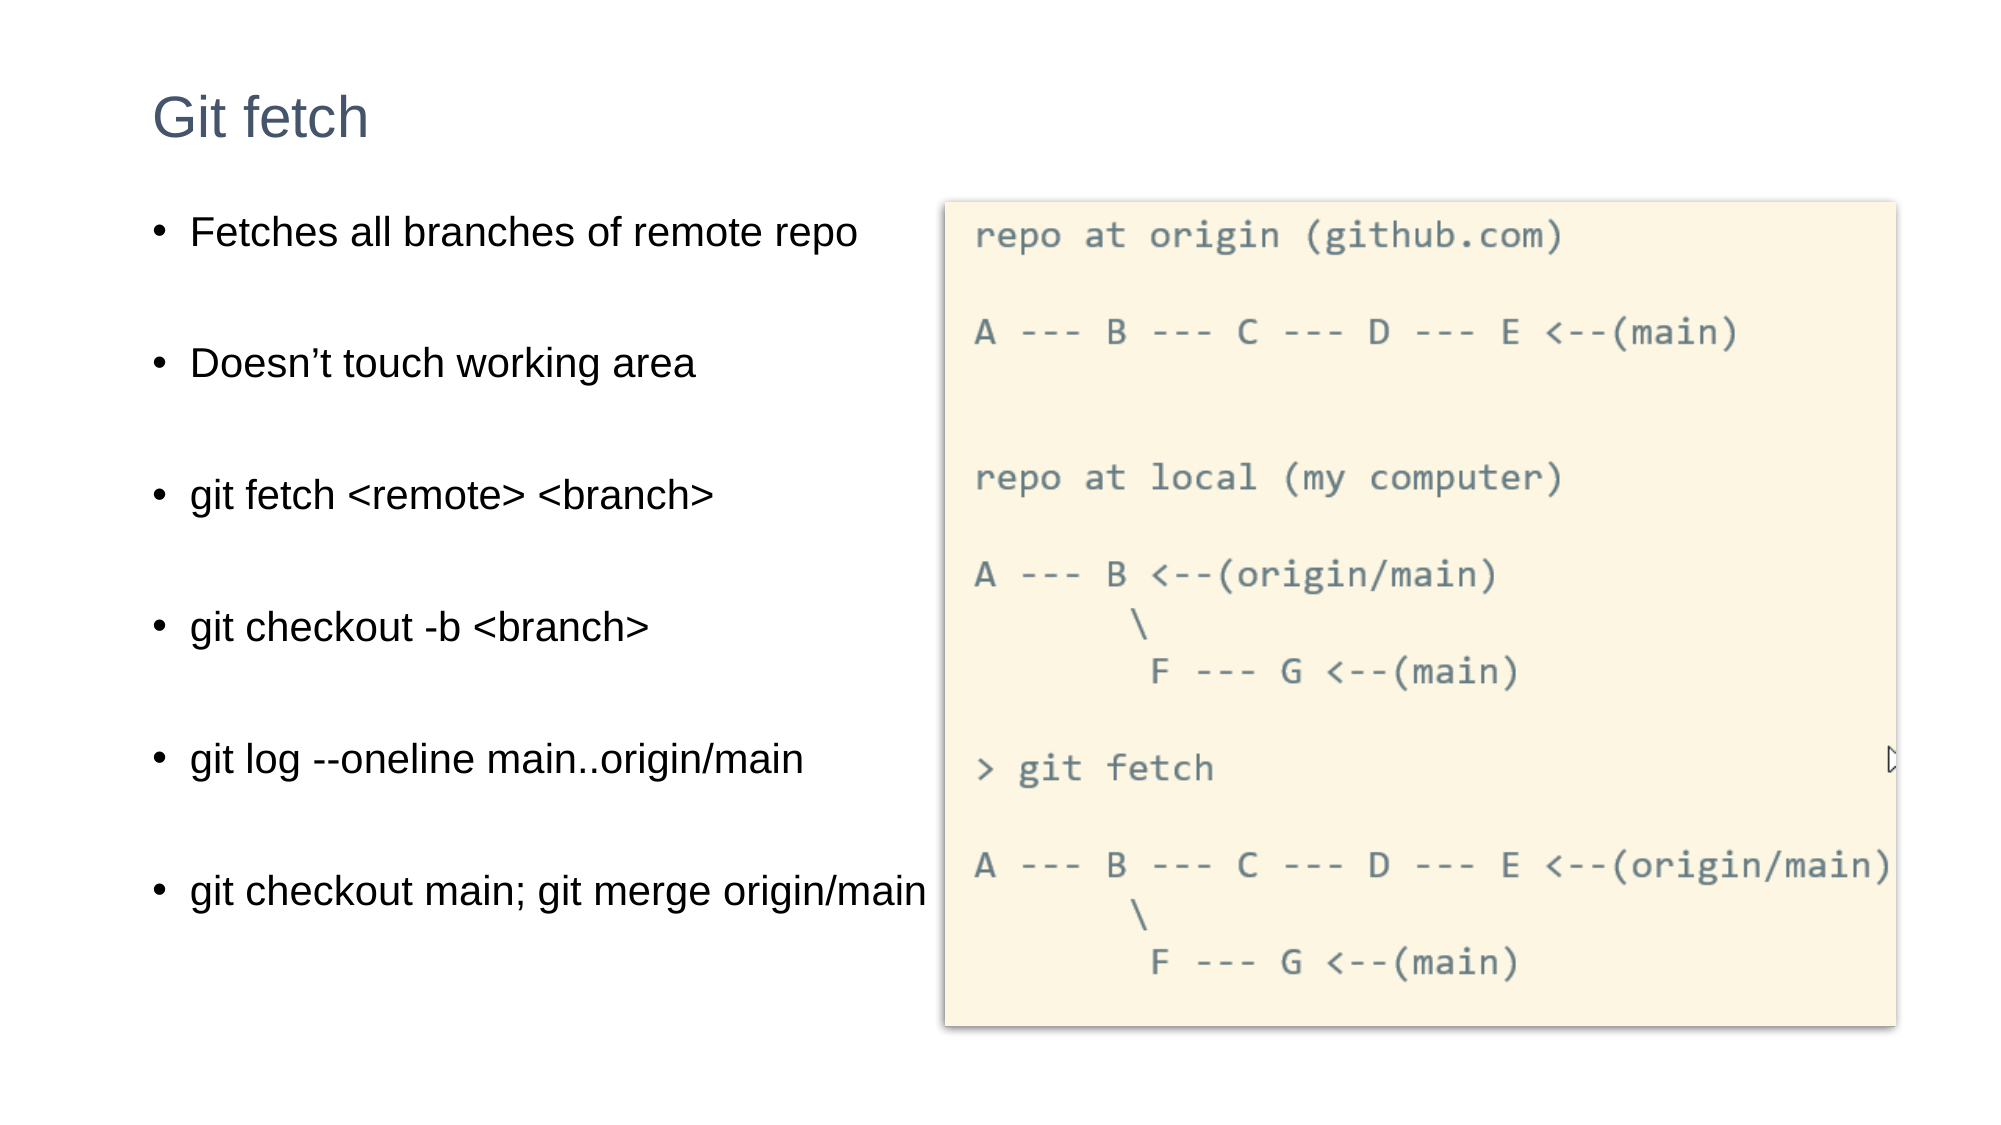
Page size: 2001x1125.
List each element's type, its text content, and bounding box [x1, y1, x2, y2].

list Fetches all branches of remote repo Doesn’t touch working area git fetch <remote> <branch> git checkout -b <branch> git log --oneline main..origin/main git checkout main; git merge origin/main [137, 202, 939, 1014]
picture [944, 202, 1896, 1027]
title Git fetch [137, 59, 1863, 177]
